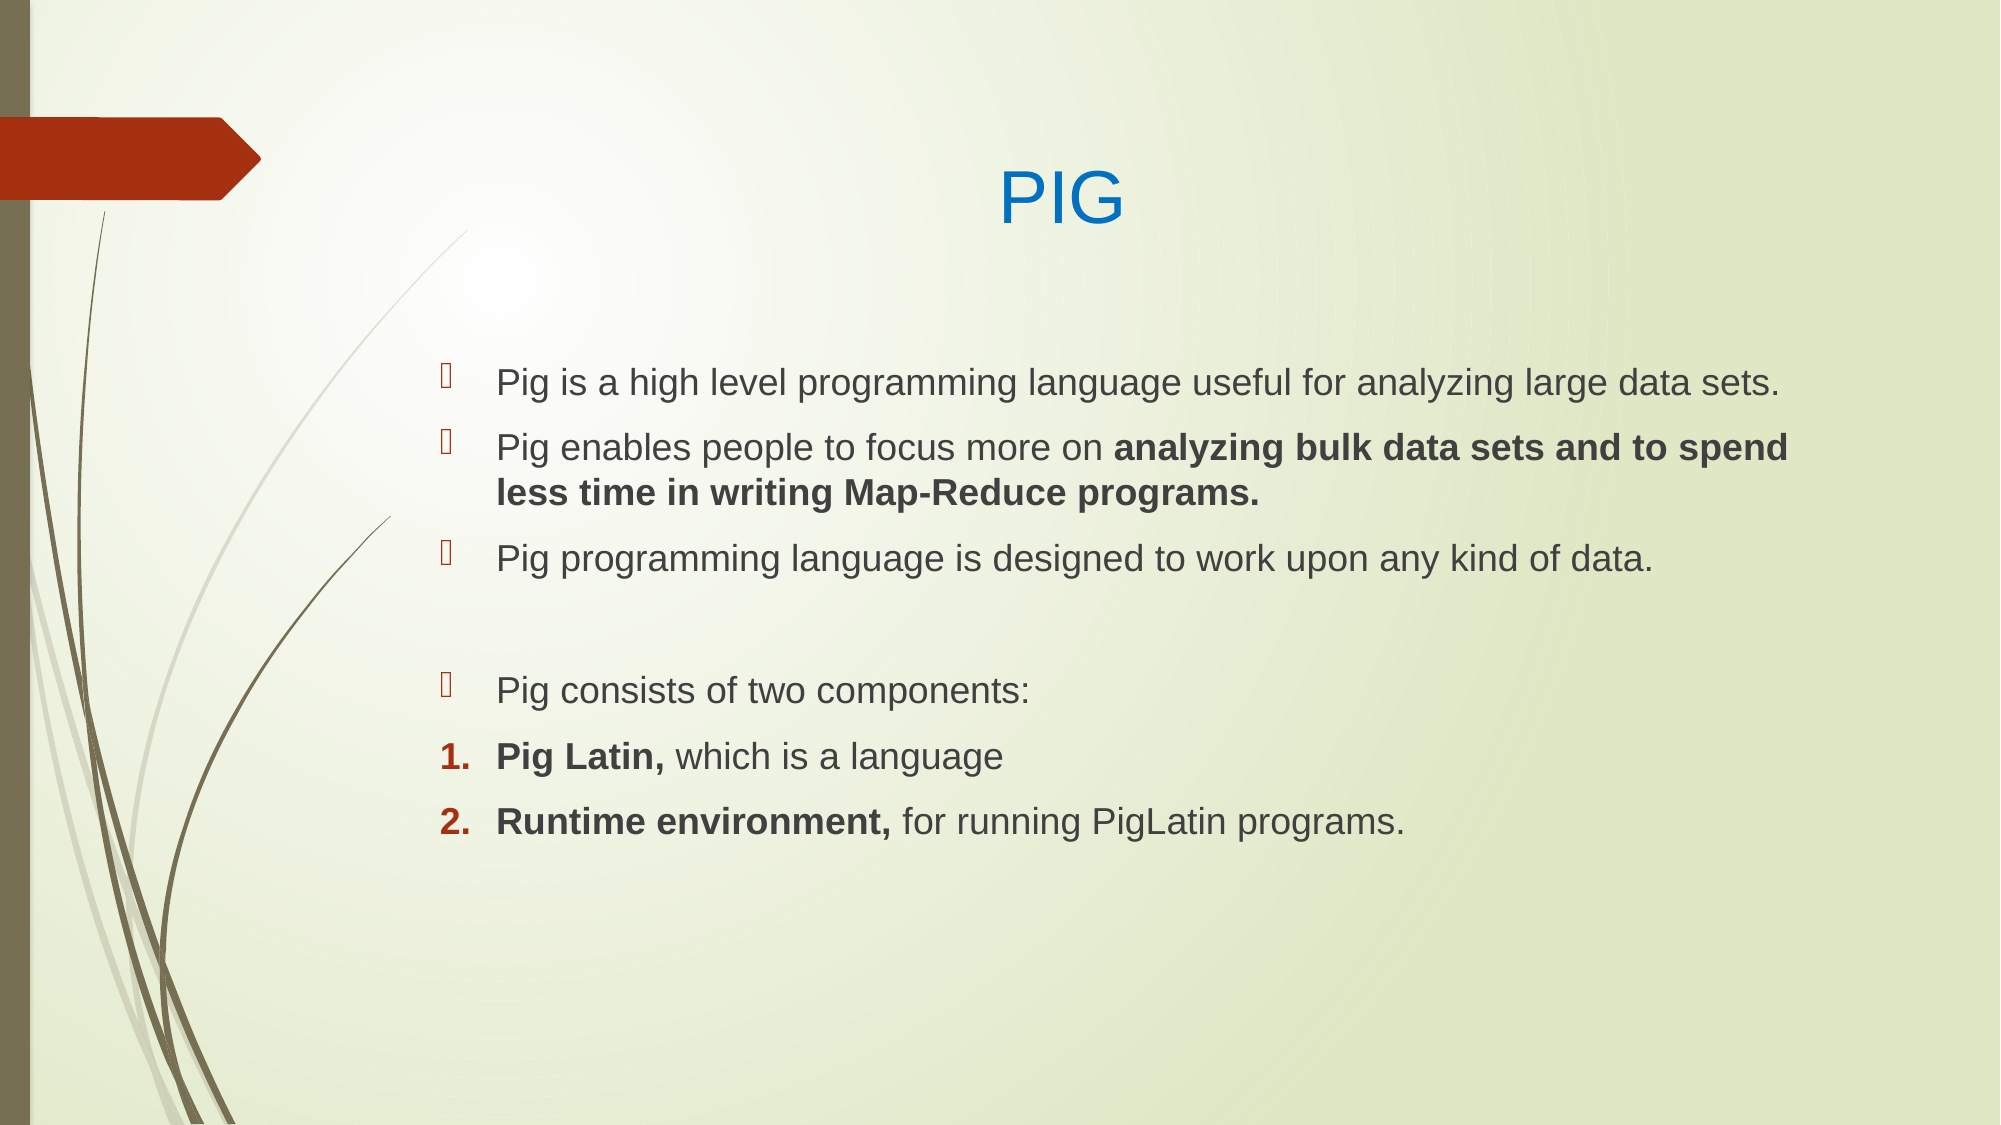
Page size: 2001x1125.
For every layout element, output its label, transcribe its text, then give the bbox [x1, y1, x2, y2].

title PIG [237, 141, 1888, 313]
list Pig is a high level programming language useful for analyzing large data sets. Pig enables people to focus more on analyzing bulk data sets and to spend less time in writing Map-Reduce programs. Pig programming language is designed to work upon any kind of data. Pig consists of two components: Pig Latin, which is a language Runtime environment, for running PigLatin programs. [424, 350, 1888, 970]
